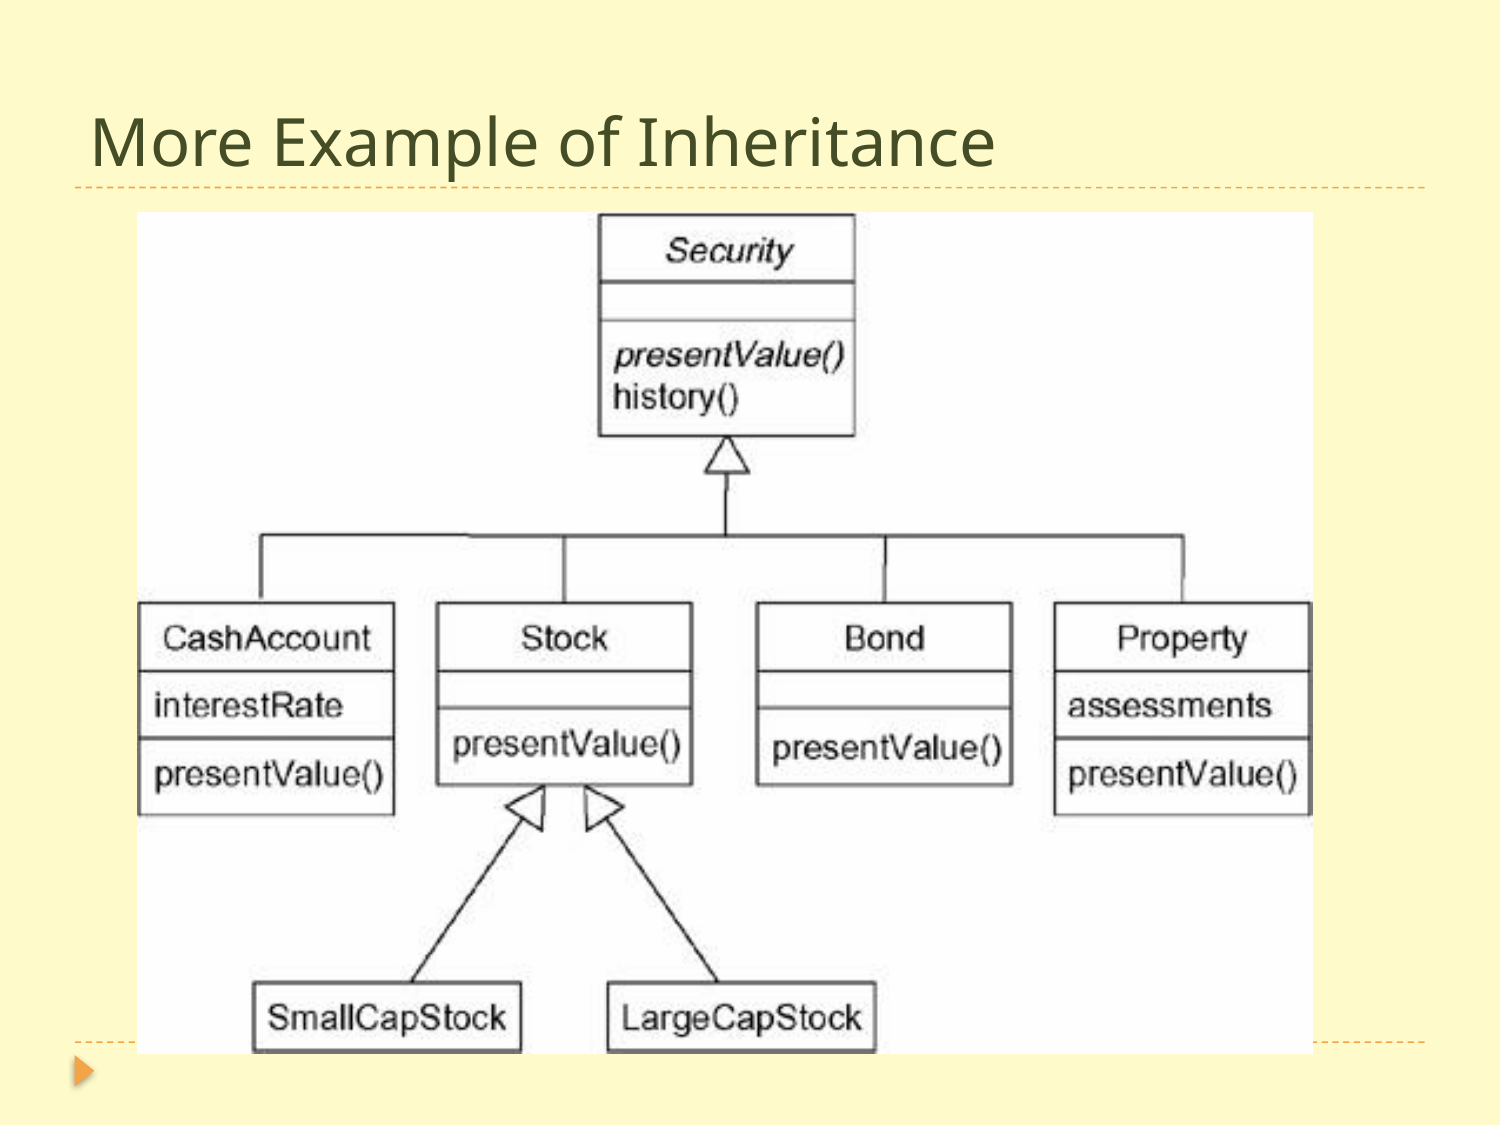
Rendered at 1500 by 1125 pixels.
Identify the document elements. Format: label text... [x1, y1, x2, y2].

picture [137, 212, 1313, 1054]
title More Example of Inheritance [75, 24, 1425, 188]
